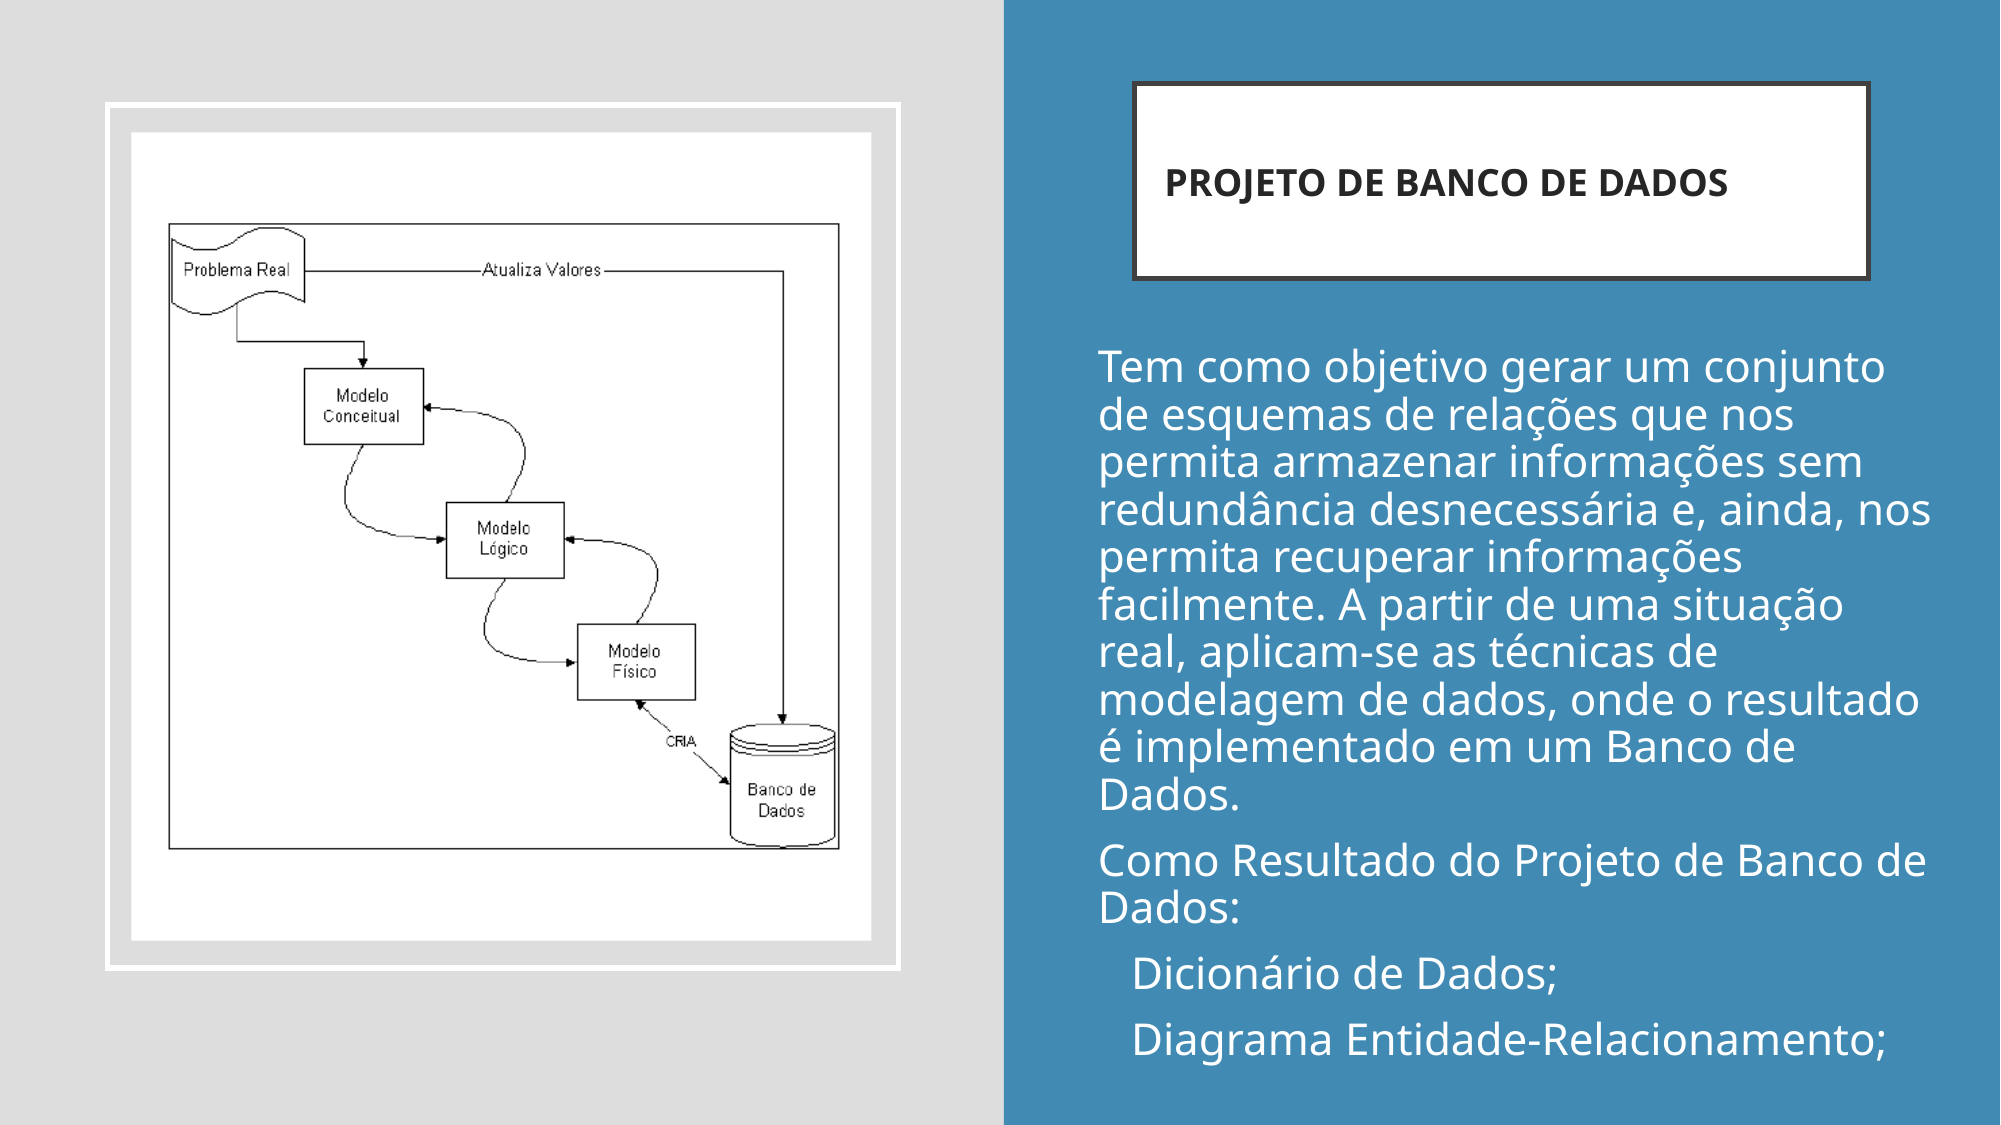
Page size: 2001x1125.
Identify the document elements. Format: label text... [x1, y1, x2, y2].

title PROJETO DE BANCO DE DADOS [1132, 81, 1871, 281]
text_box [1003, 0, 2000, 1125]
list Tem como objetivo gerar um conjunto de esquemas de relações que nos permita armazenar informações sem redundância desnecessária e, ainda, nos permita recuperar informações facilmente. A partir de uma situação real, aplicam-se as técnicas de modelagem de dados, onde o resultado é implementado em um Banco de Dados. Como Resultado do Projeto de Banco de Dados: Dicionário de Dados; Diagrama Entidade-Relacionamento; [1050, 337, 1960, 1075]
picture [162, 218, 845, 855]
text_box [130, 131, 872, 942]
text_box [107, 104, 899, 969]
